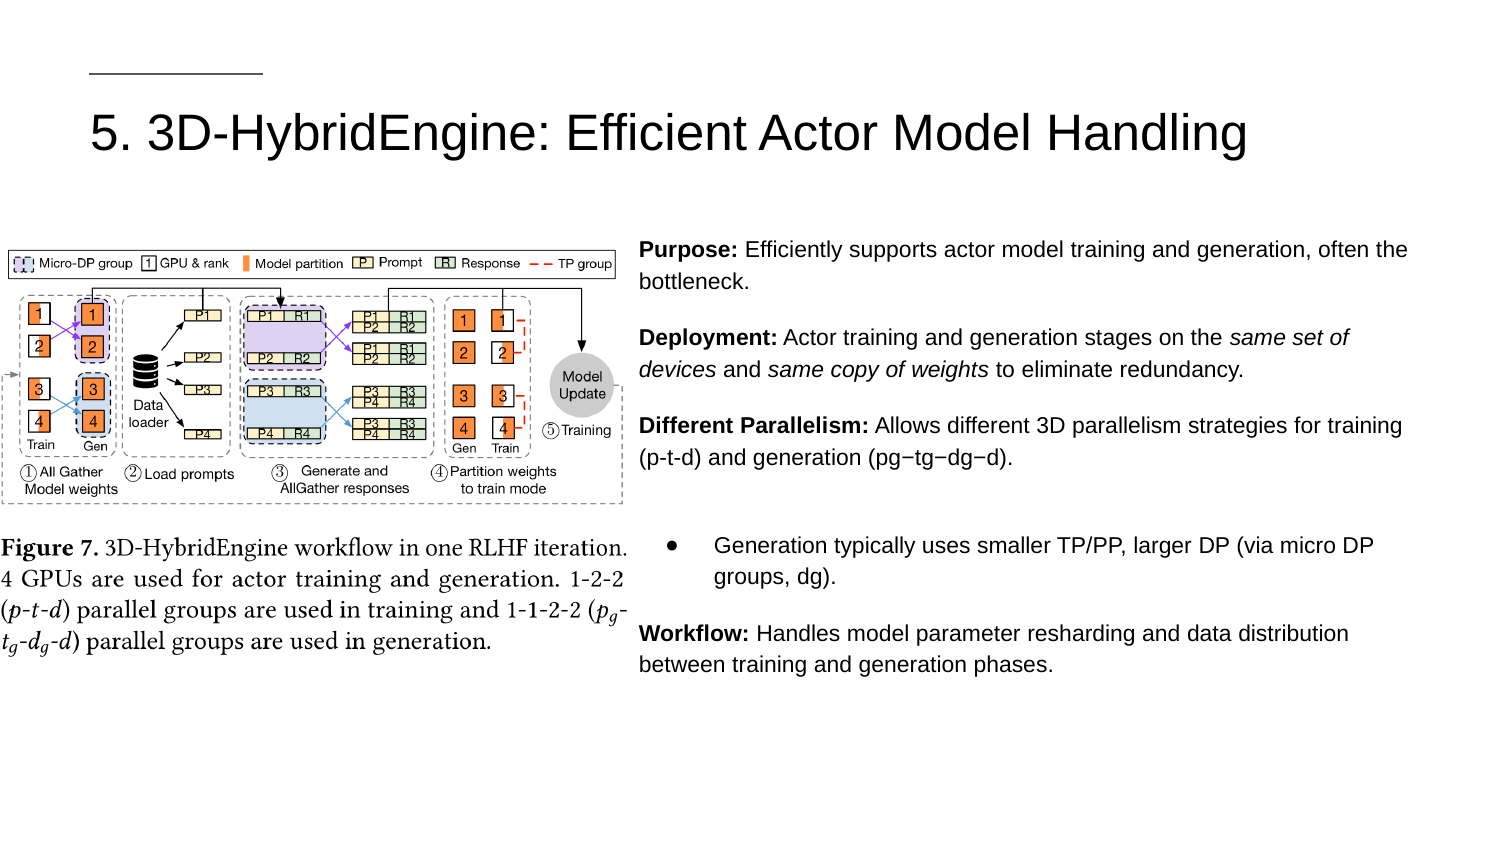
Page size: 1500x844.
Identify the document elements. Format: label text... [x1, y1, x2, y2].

picture [0, 245, 635, 661]
title 5. 3D-HybridEngine: Efficient Actor Model Handling [90, 98, 1390, 209]
list Purpose: Efficiently supports actor model training and generation, often the bottleneck. Deployment: Actor training and generation stages on the same set of devices and same copy of weights to eliminate redundancy. Different Parallelism: Allows different 3D parallelism strategies for training (p-t-d) and generation (pg​−tg​−dg​−d). Generation typically uses smaller TP/PP, larger DP (via micro DP groups, dg​). Workflow: Handles model parameter resharding and data distribution between training and generation phases. [638, 230, 1424, 730]
